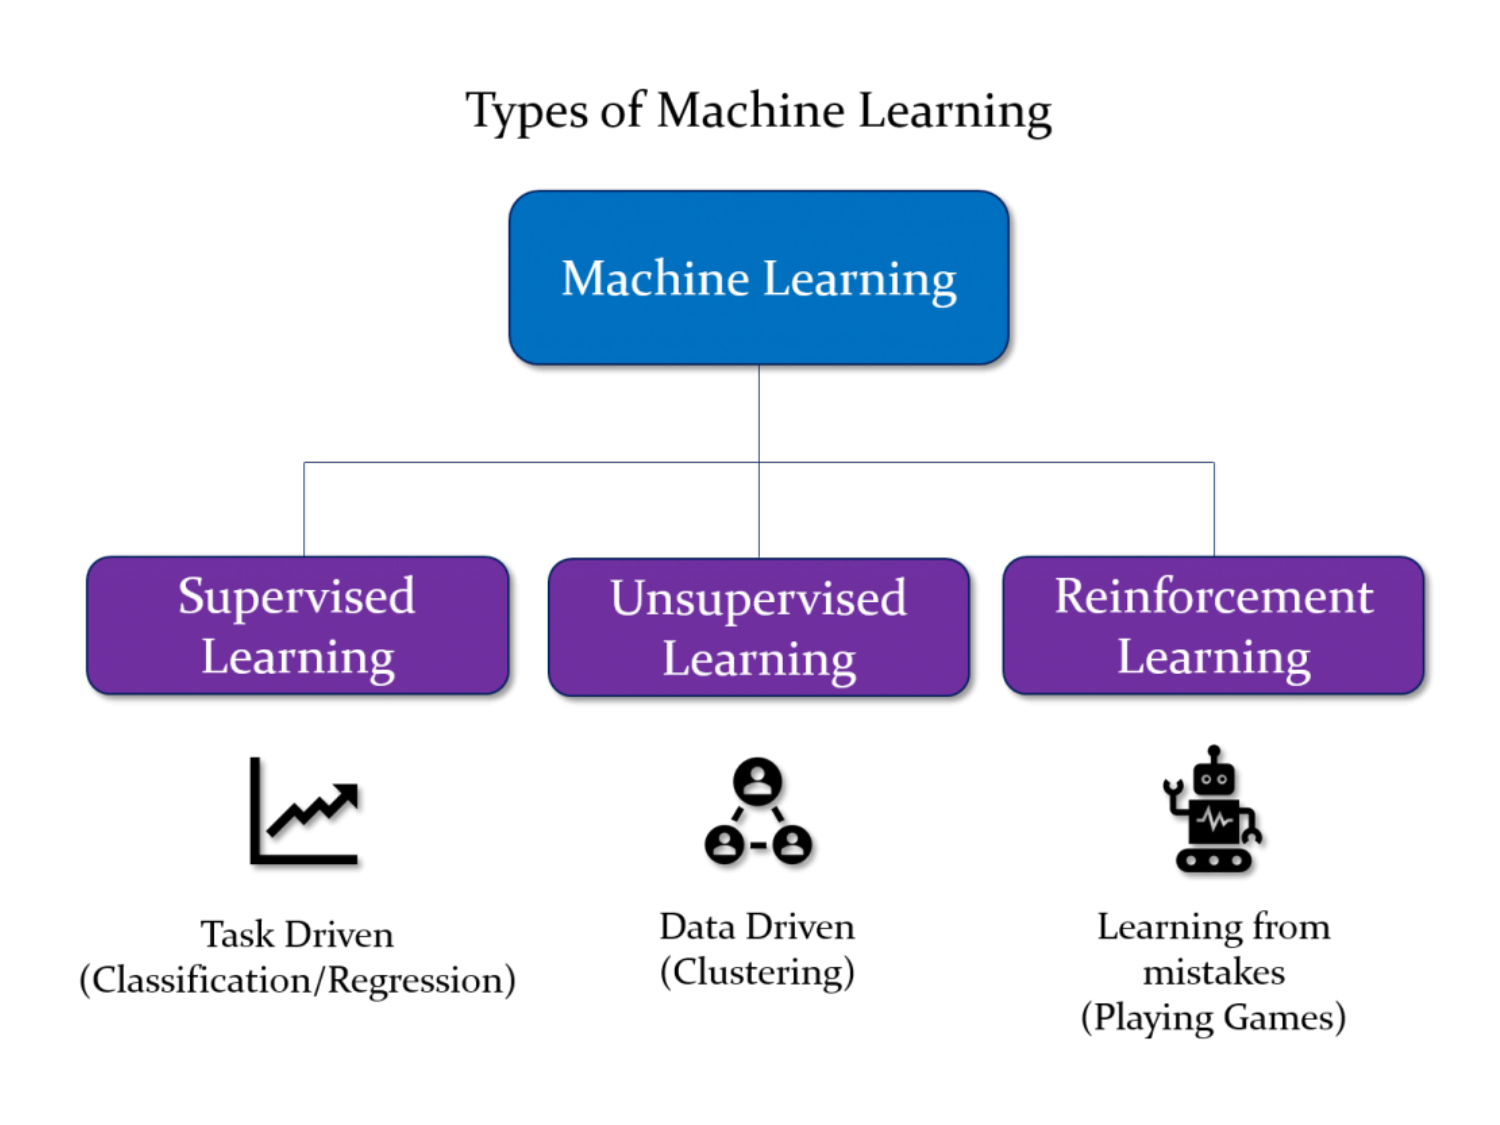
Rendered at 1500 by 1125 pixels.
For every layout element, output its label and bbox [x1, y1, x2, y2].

picture [55, 62, 1438, 1063]
